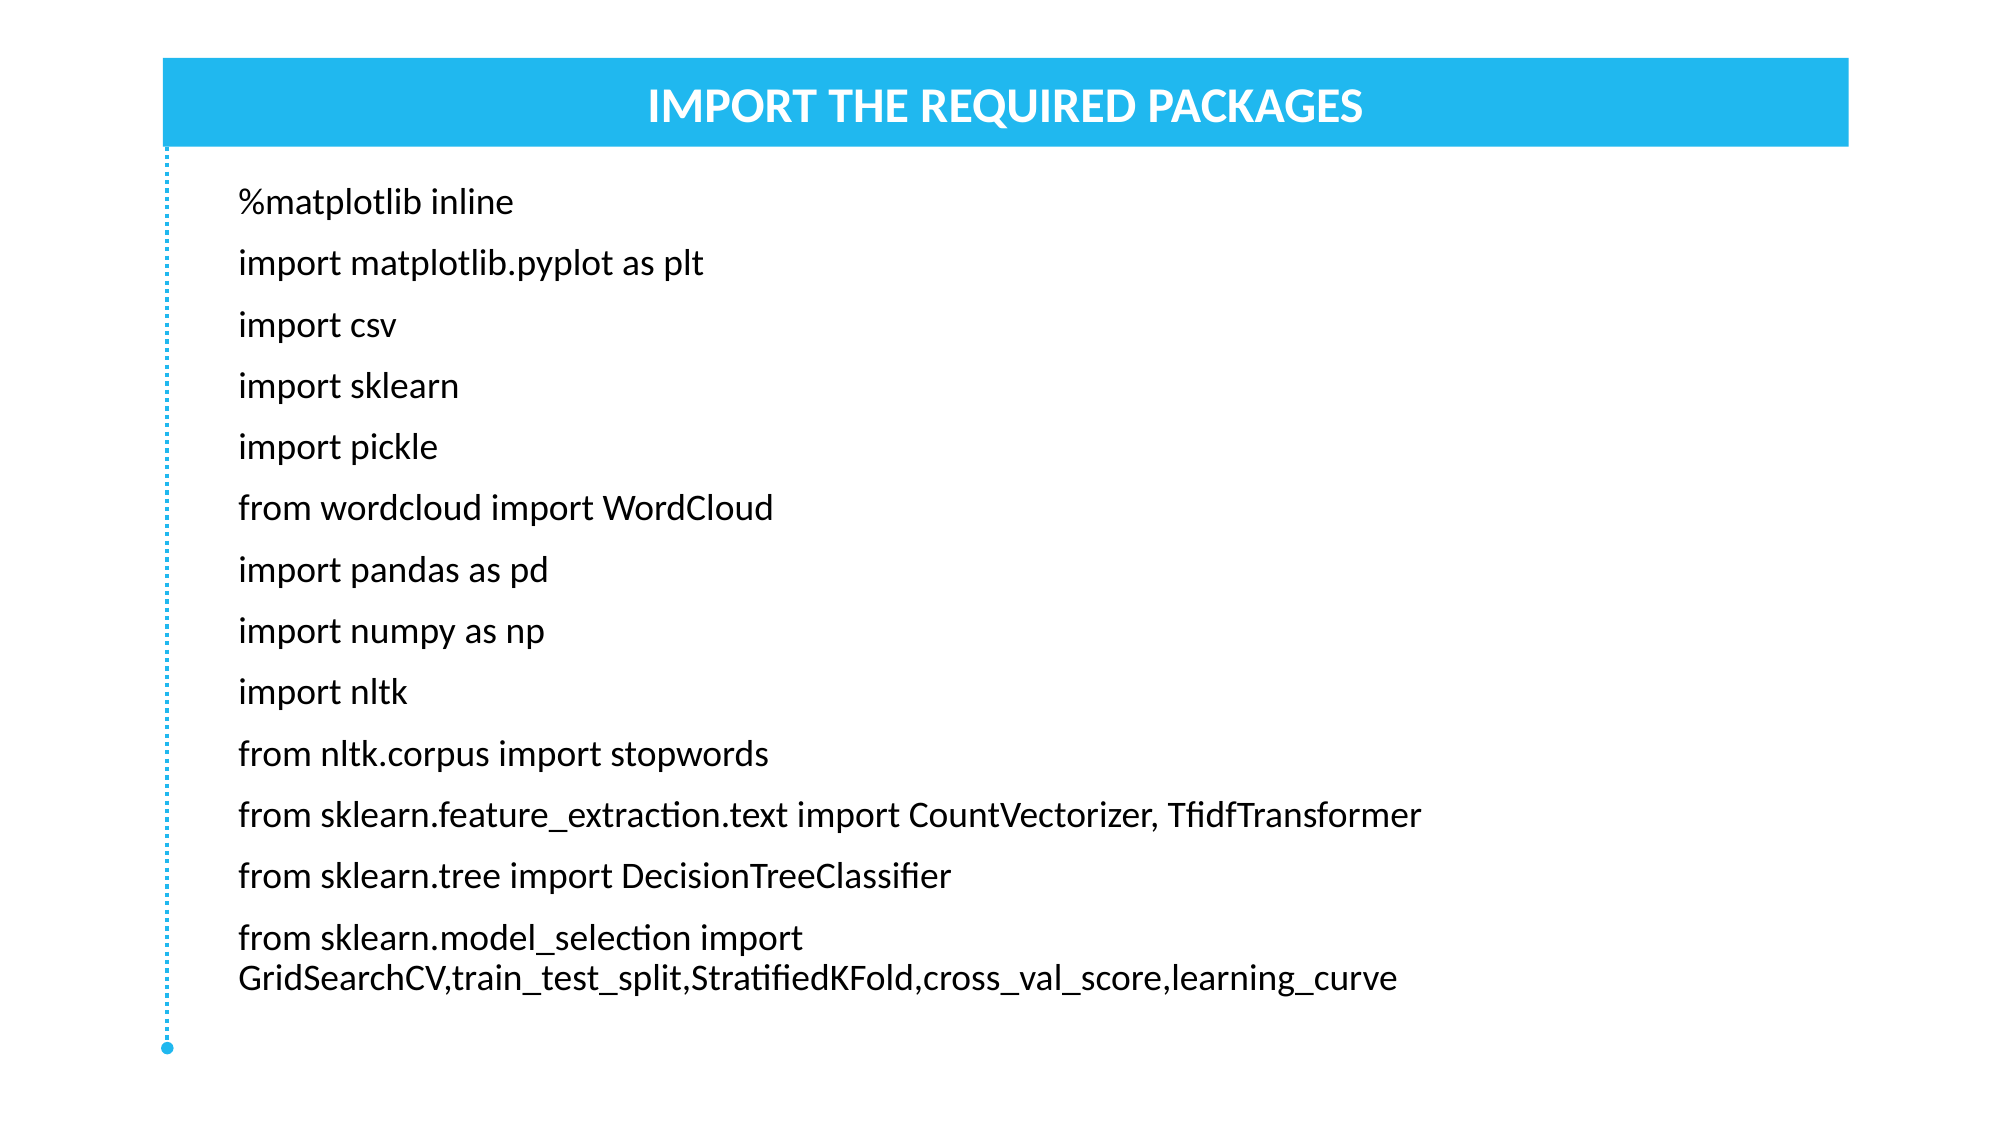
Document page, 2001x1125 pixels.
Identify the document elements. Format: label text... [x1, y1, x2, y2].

list %matplotlib inline import matplotlib.pyplot as plt import csv import sklearn import pickle from wordcloud import WordCloud import pandas as pd import numpy as np import nltk from nltk.corpus import stopwords from sklearn.feature_extraction.text import CountVectorizer, TfidfTransformer from sklearn.tree import DecisionTreeClassifier from sklearn.model_selection import GridSearchCV,train_test_split,StratifiedKFold,cross_val_score,learning_curve [223, 174, 1579, 1049]
text_box IMPORT THE REQUIRED PACKAGES [162, 57, 1850, 148]
